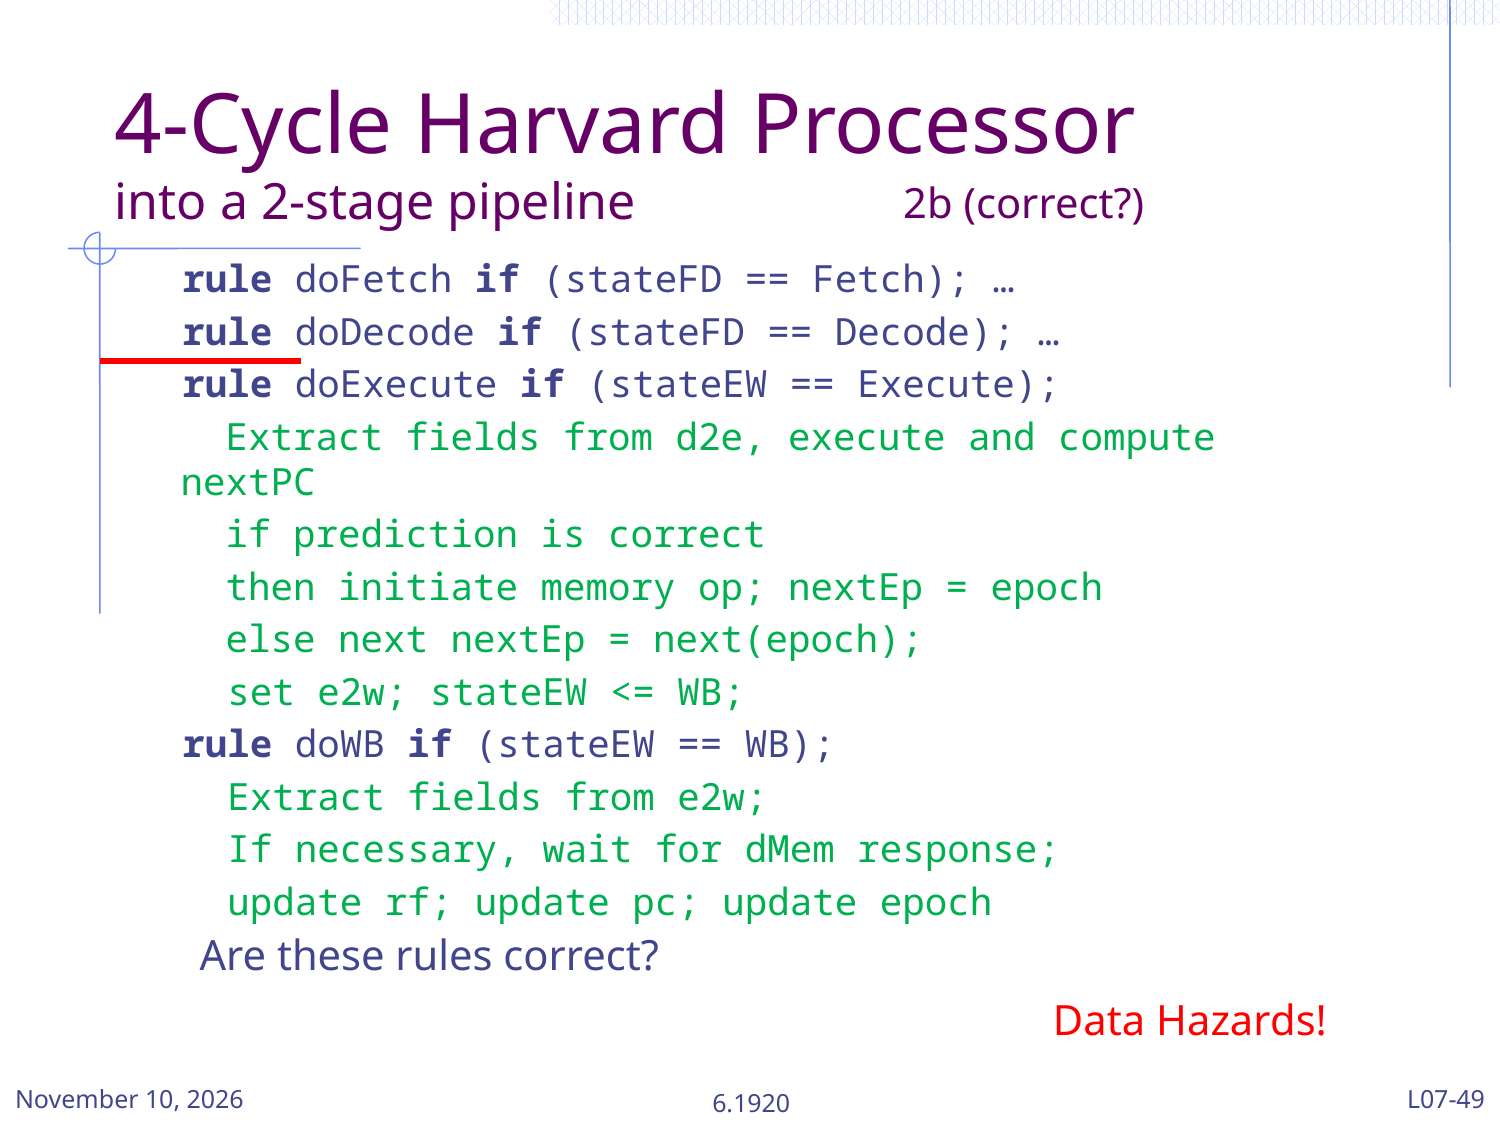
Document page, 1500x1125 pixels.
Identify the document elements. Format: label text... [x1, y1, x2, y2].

title 4-Cycle Harvard Processor into a 2-stage pipeline [99, 49, 1464, 238]
text_box 2b (correct?) [888, 169, 1229, 235]
list rule doFetch if (stateFD == Fetch); … rule doDecode if (stateFD == Decode); … rule doExecute if (stateEW == Execute); Extract fields from d2e, execute and compute nextPC if prediction is correct then initiate memory op; nextEp = epoch else next nextEp = next(epoch); set e2w; stateEW <= WB; rule doWB if (stateEW == WB); Extract fields from e2w; If necessary, wait for dMem response; update rf; update pc; update epoch [99, 247, 1385, 906]
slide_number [0, 1049, 313, 1125]
text_box Data Hazards! [1038, 986, 1343, 1052]
slide_number L07-49 [1187, 1049, 1500, 1125]
footer 6.1920 [503, 1049, 1000, 1125]
text_box Are these rules correct? [184, 921, 675, 986]
